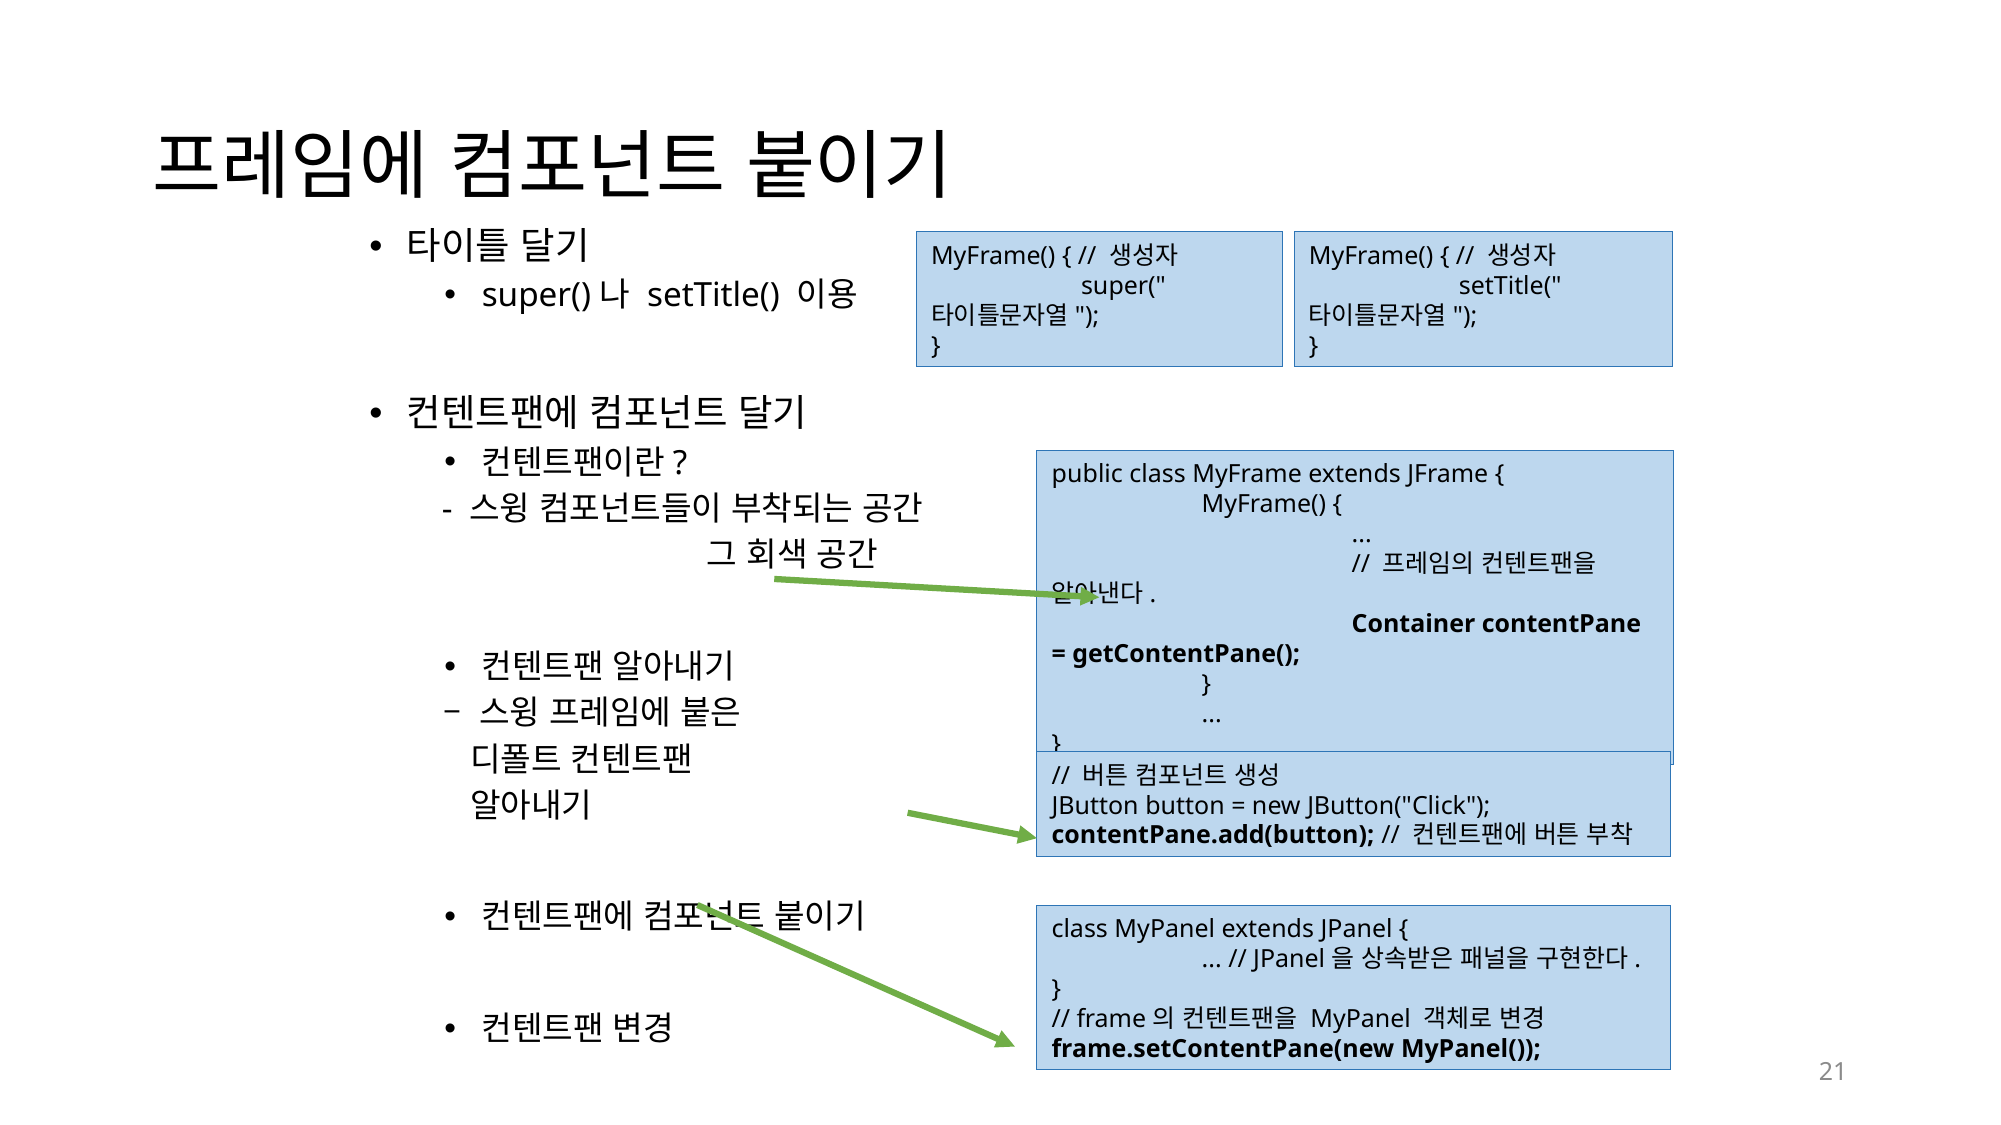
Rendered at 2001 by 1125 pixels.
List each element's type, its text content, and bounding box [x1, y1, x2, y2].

text_box public class MyFrame extends JFrame { MyFrame() { ... // 프레임의 컨텐트팬을 알아낸다. Container contentPane = getContentPane(); } ... } [1036, 450, 1674, 765]
slide_number 21 [1412, 1042, 1863, 1103]
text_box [907, 812, 1037, 839]
text_box MyFrame() { // 생성자 super("타이틀문자열"); } [916, 231, 1283, 367]
list 타이틀 달기 super()나 setTitle() 이용 컨텐트팬에 컴포넌트 달기 컨텐트팬이란? - 스윙 컴포넌트들이 부착되는 공간 그 회색 공간 컨텐트팬 알아내기 – 스윙 프레임에 붙은 디폴트 컨텐트팬 알아내기 컨텐트팬에 컴포넌트 붙이기 컨텐트팬 변경 [279, 219, 1617, 1047]
text_box class MyPanel extends JPanel { ... // JPanel을 상속받은 패널을 구현한다. } // frame의 컨텐트팬을 MyPanel 객체로 변경 frame.setContentPane(new MyPanel()); [1036, 905, 1671, 1070]
title 프레임에 컴포넌트 붙이기 [137, 59, 1863, 278]
text_box MyFrame() { // 생성자 setTitle("타이틀문자열"); } [1294, 231, 1673, 367]
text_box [697, 905, 1015, 1047]
text_box // 버튼 컴포넌트 생성 JButton button = new JButton("Click"); contentPane.add(button); // 컨텐트팬에 버튼 부착 [1036, 751, 1671, 857]
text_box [774, 578, 1100, 598]
